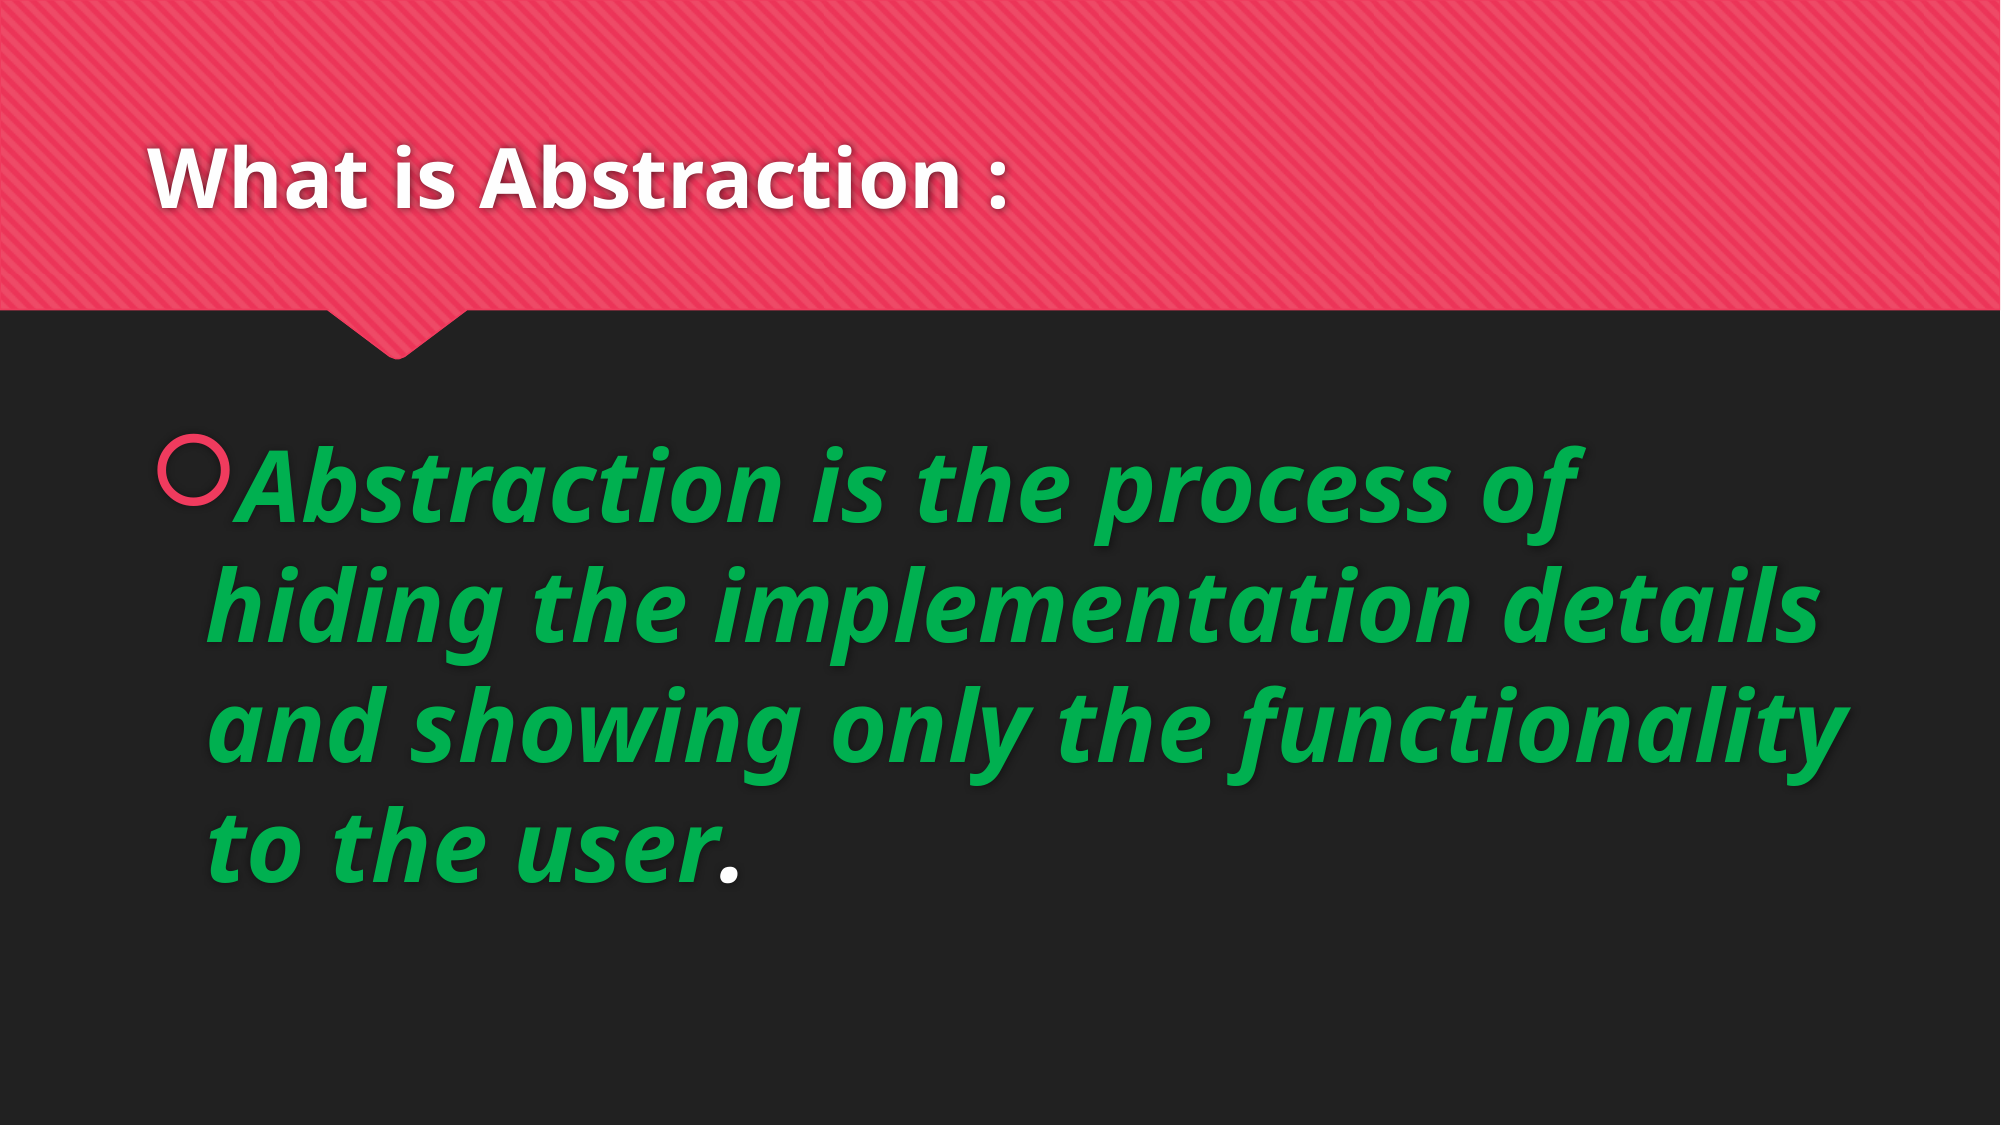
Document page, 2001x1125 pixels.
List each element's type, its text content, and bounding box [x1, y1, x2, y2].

list Abstraction is the process of hiding the implementation details and showing only the functionality to the user. [134, 364, 1866, 962]
title What is Abstraction : [132, 73, 1868, 233]
